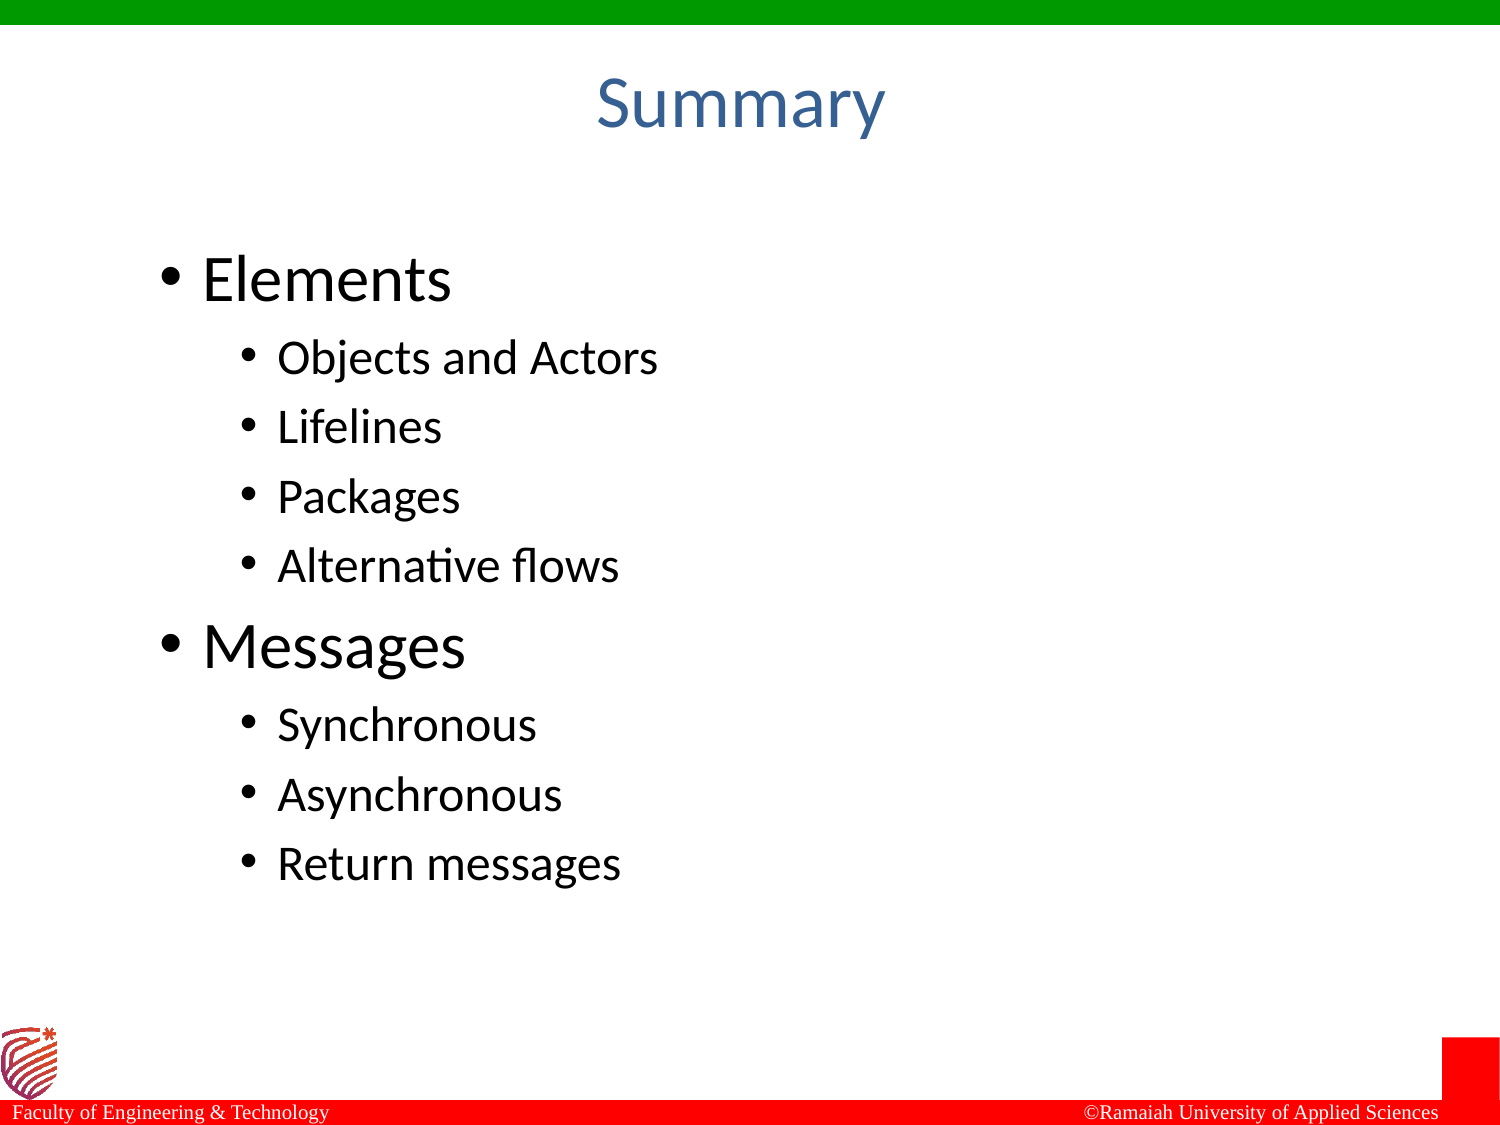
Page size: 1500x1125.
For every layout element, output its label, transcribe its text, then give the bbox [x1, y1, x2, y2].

title Summary [75, 45, 1425, 227]
text_box Elements Objects and Actors Lifelines Packages Alternative flows Messages Synchronous Asynchronous Return messages [74, 227, 1425, 971]
picture [1, 1027, 57, 1100]
